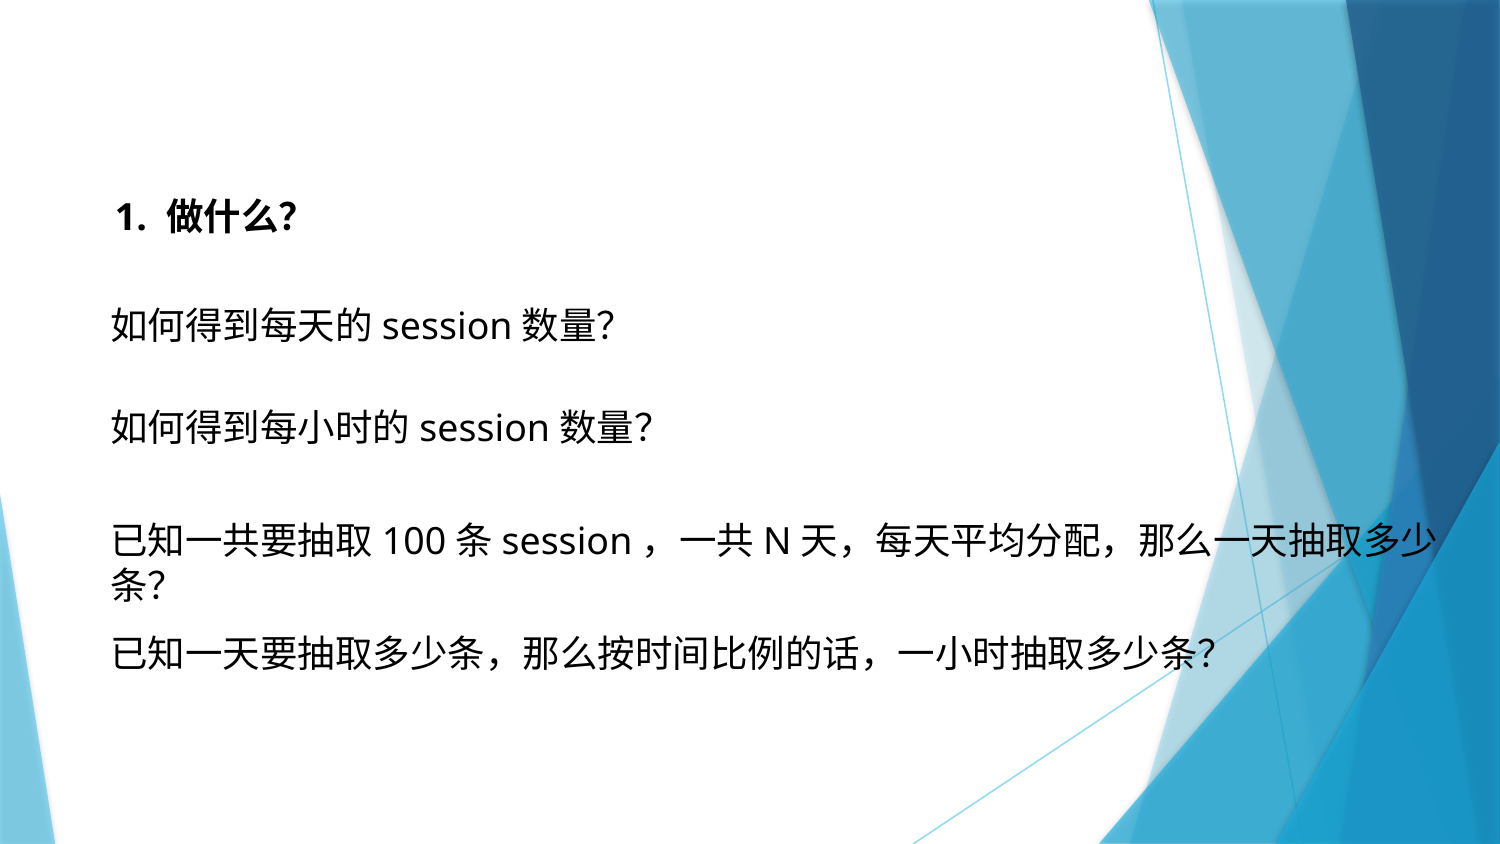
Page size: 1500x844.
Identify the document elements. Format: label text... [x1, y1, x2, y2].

text_box 如何得到每天的session数量？ [95, 294, 639, 355]
text_box 如何得到每小时的session数量？ [95, 396, 663, 457]
text_box 已知一天要抽取多少条，那么按时间比例的话，一小时抽取多少条？ [95, 622, 1454, 683]
text_box 已知一共要抽取100条session，一共N天，每天平均分配，那么一天抽取多少条？ [95, 509, 1454, 615]
text_box 1. 做什么？ [100, 185, 313, 246]
